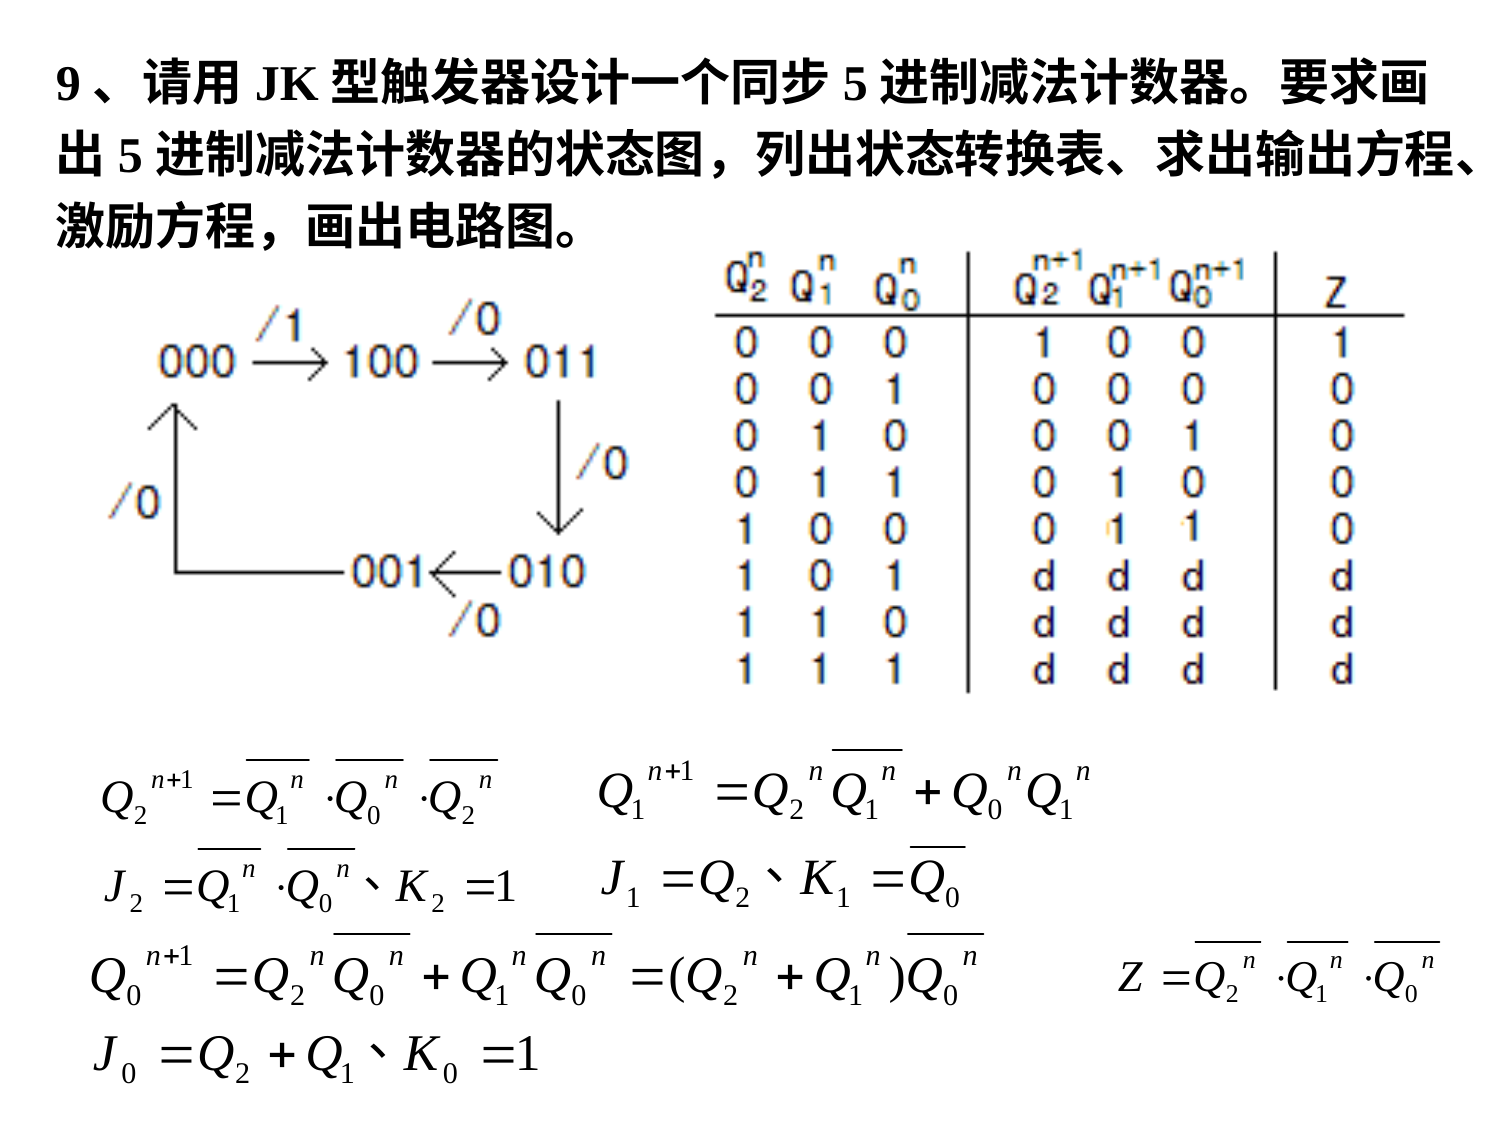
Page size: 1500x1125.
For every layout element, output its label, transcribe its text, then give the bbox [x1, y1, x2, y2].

picture [99, 290, 656, 654]
picture [678, 231, 1424, 719]
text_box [82, 922, 993, 1095]
text_box 9、请用JK型触发器设计一个同步5进制减法计数器。要求画出5进制减法计数器的状态图，列出状态转换表、求出输出方程、激励方程，画出电路图。 [41, 31, 1471, 262]
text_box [590, 738, 1099, 918]
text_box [94, 750, 521, 920]
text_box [1110, 932, 1448, 1015]
